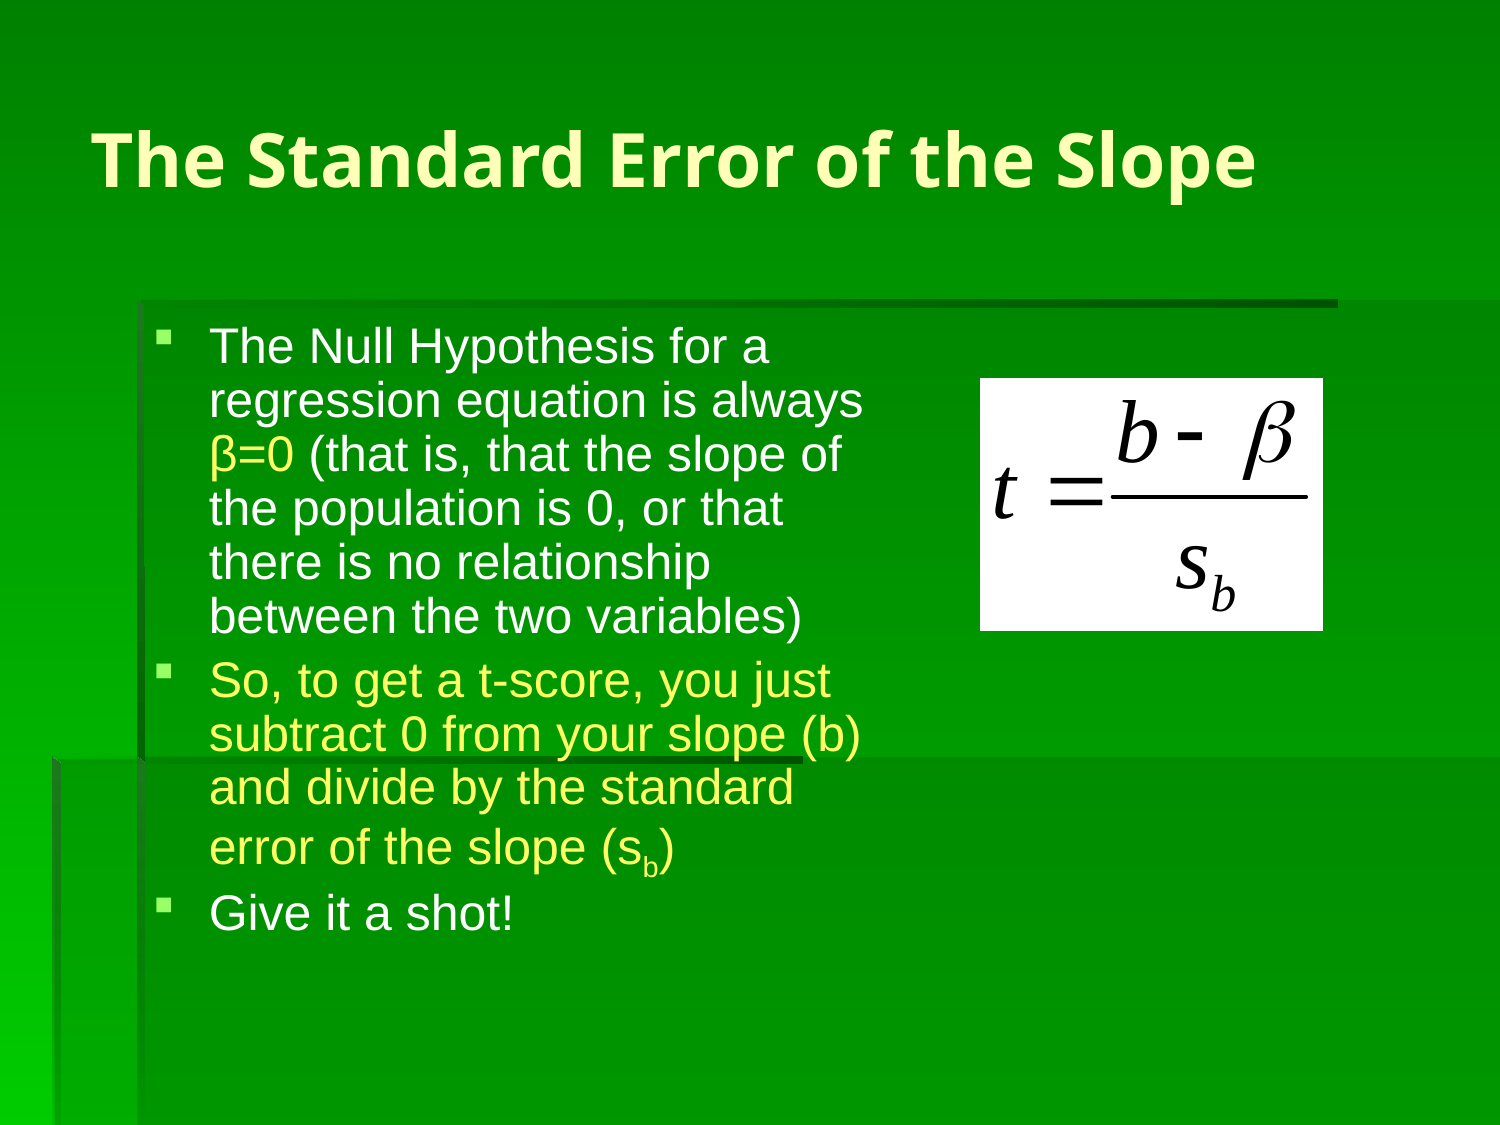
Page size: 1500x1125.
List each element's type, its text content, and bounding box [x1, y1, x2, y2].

title The Standard Error of the Slope [74, 39, 1451, 276]
list The Null Hypothesis for a regression equation is always β=0 (that is, that the slope of the population is 0, or that there is no relationship between the two variables) So, to get a t-score, you just subtract 0 from your slope (b) and divide by the standard error of the slope (sb) Give it a shot! [137, 312, 900, 1001]
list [980, 377, 1324, 631]
